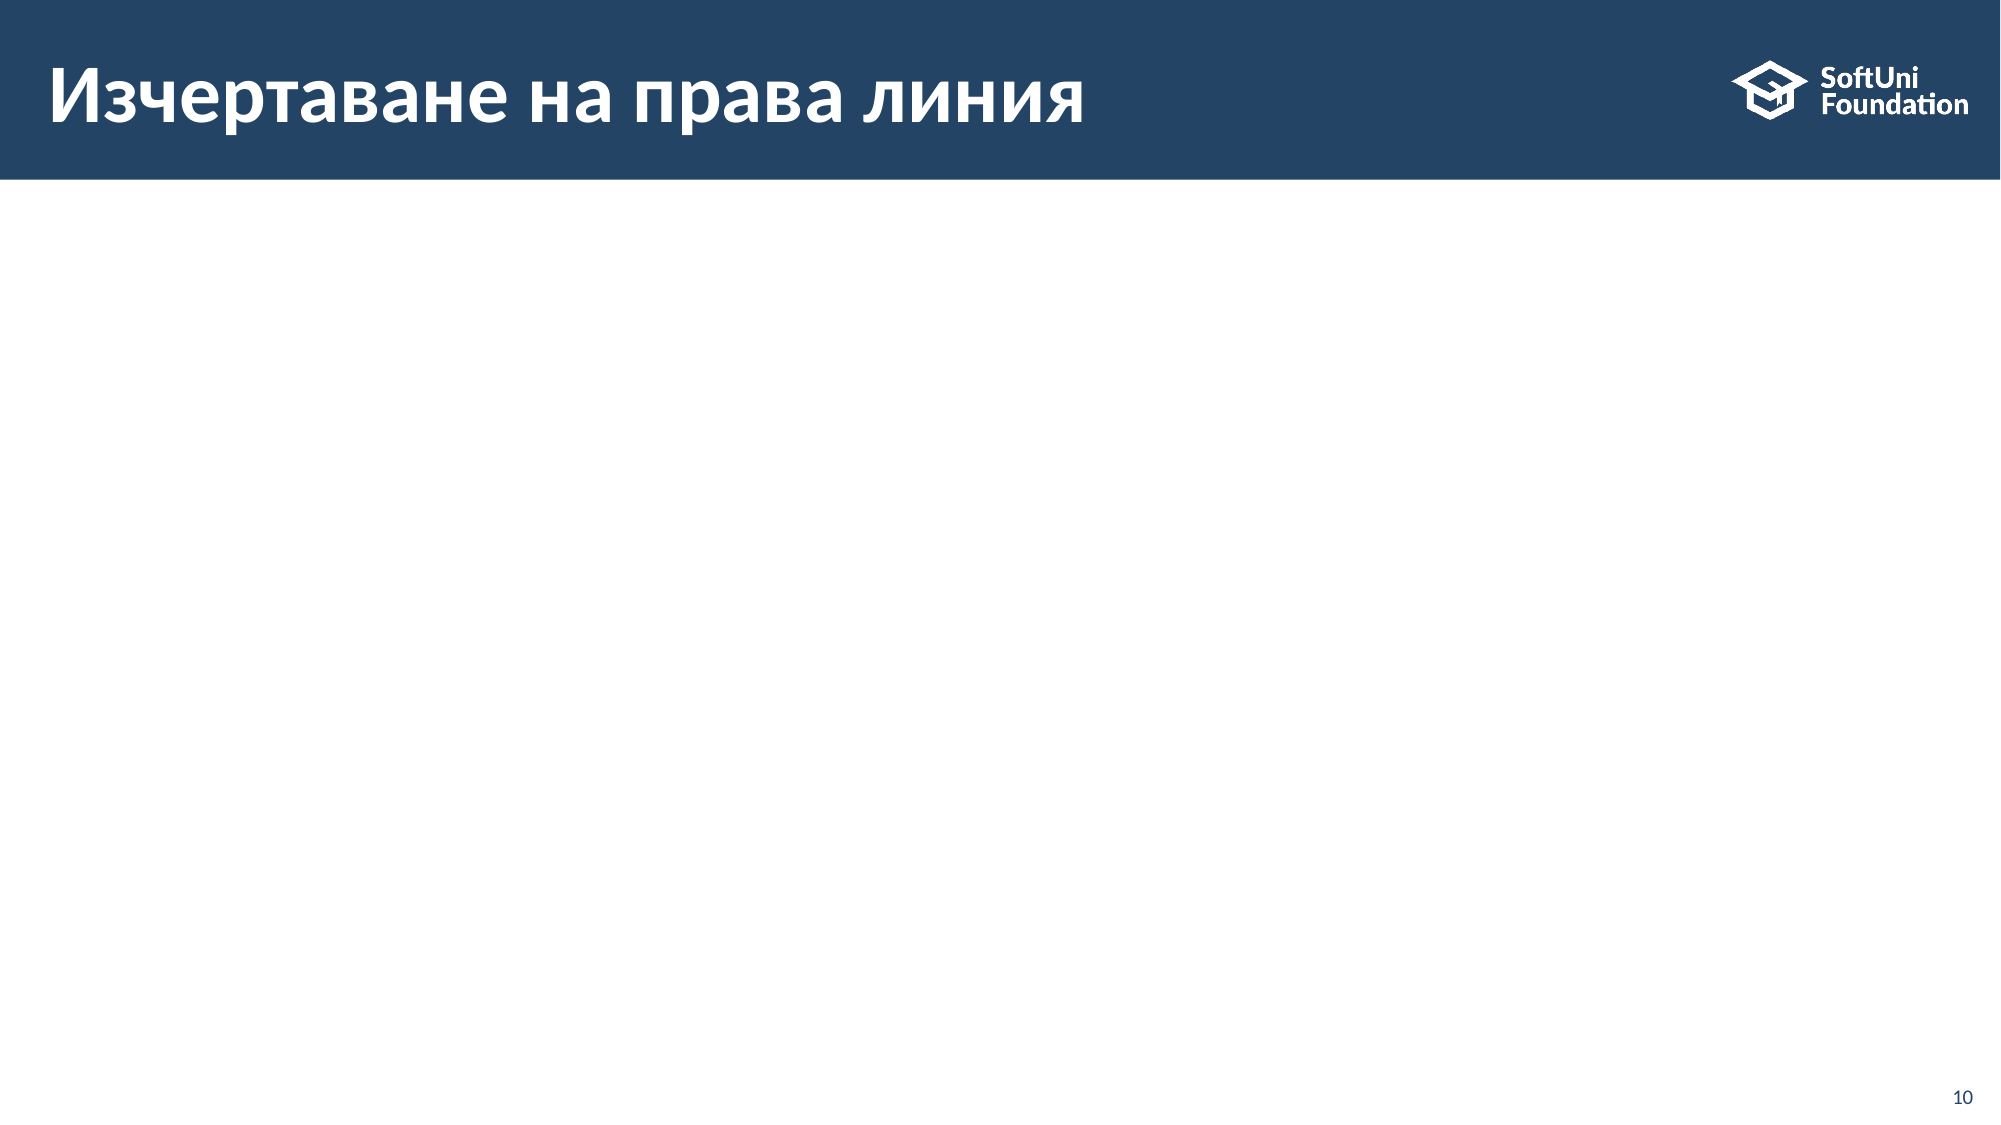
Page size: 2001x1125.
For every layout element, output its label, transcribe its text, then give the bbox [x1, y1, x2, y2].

picture [1731, 60, 1968, 120]
title Изчертаване на права линия [31, 16, 1716, 162]
slide_number 10 [1927, 1067, 1989, 1117]
